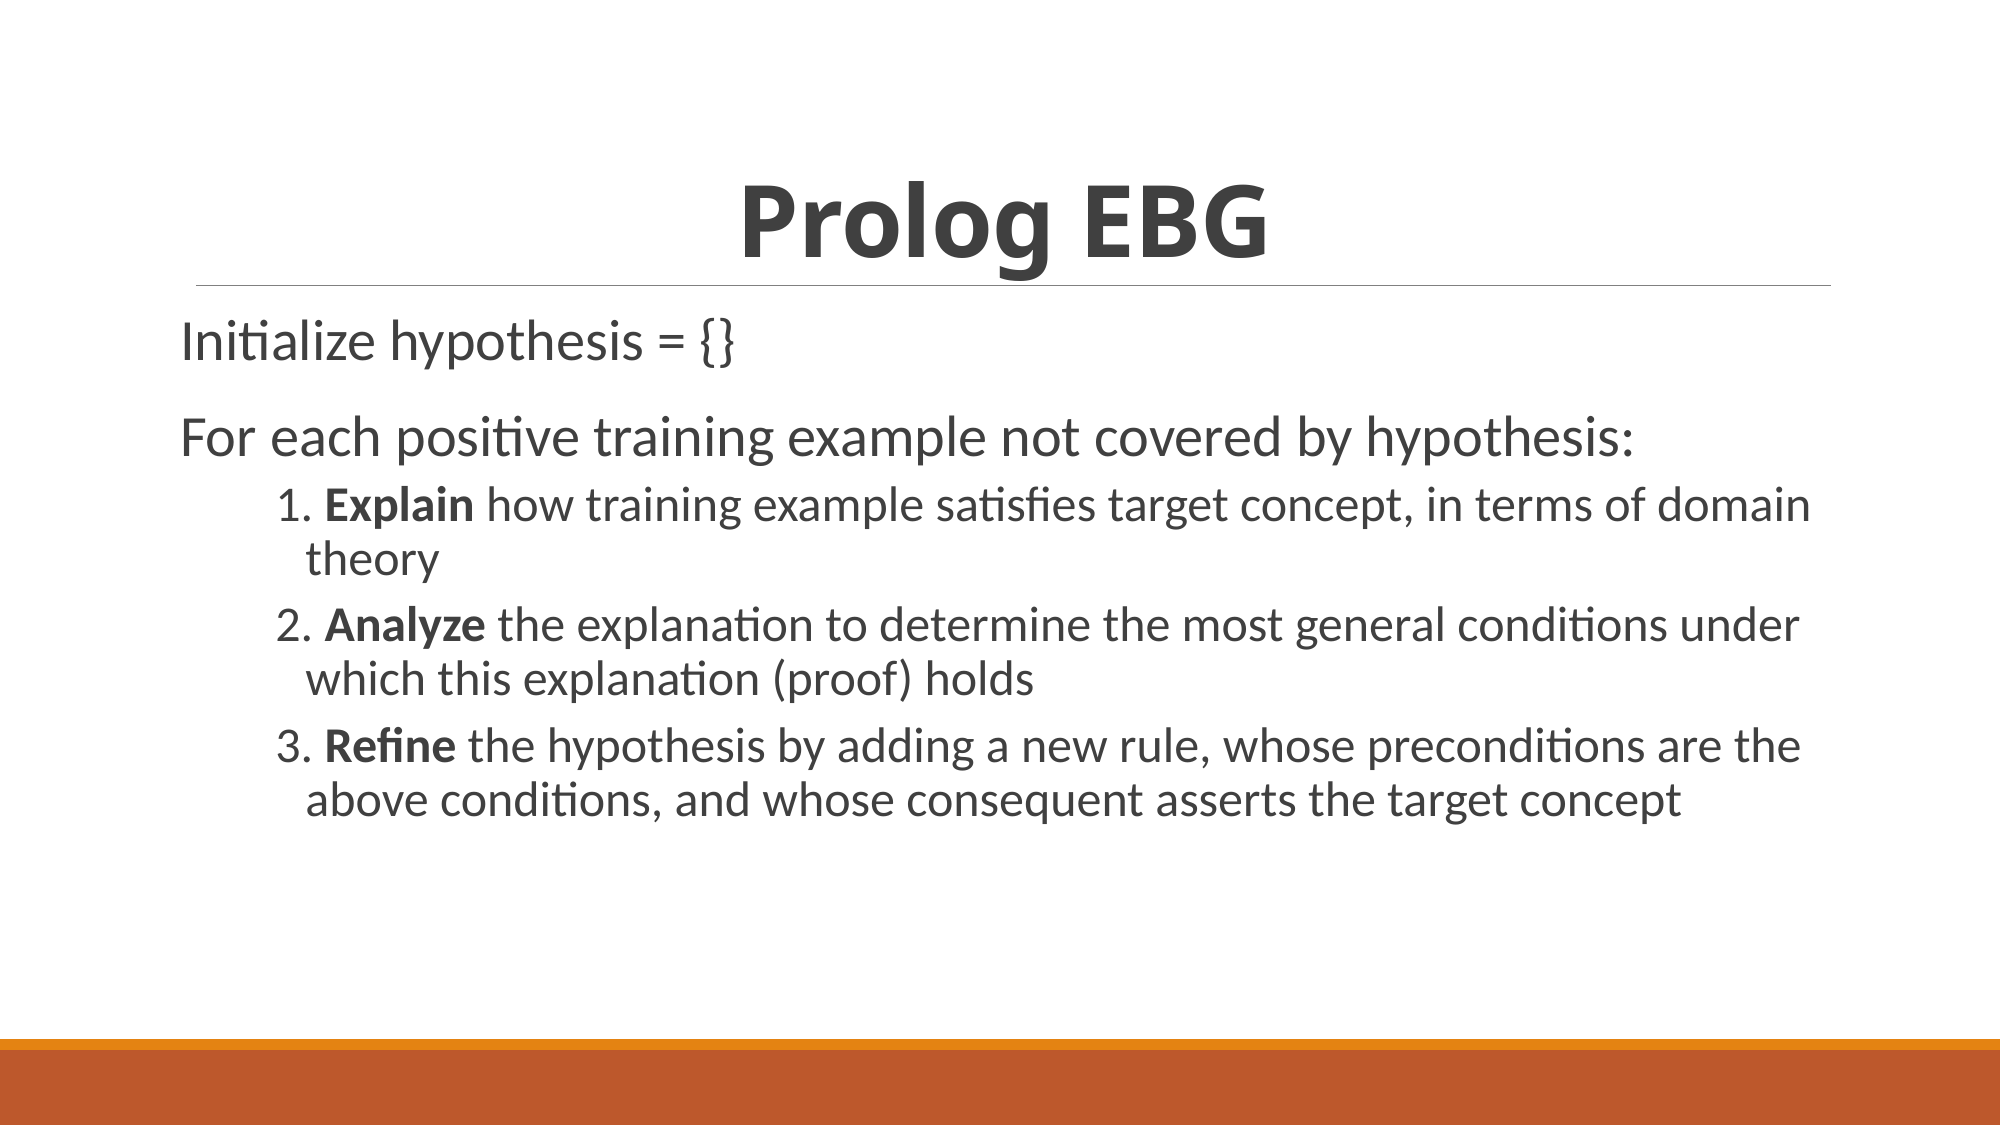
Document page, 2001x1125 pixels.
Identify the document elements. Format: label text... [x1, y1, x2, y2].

title Prolog EBG [180, 47, 1830, 285]
list Initialize hypothesis = {} For each positive training example not covered by hypothesis: 1. Explain how training example satisfies target concept, in terms of domain theory 2. Analyze the explanation to determine the most general conditions under which this explanation (proof) holds 3. Refine the hypothesis by adding a new rule, whose preconditions are the above conditions, and whose consequent asserts the target concept [180, 302, 1830, 963]
